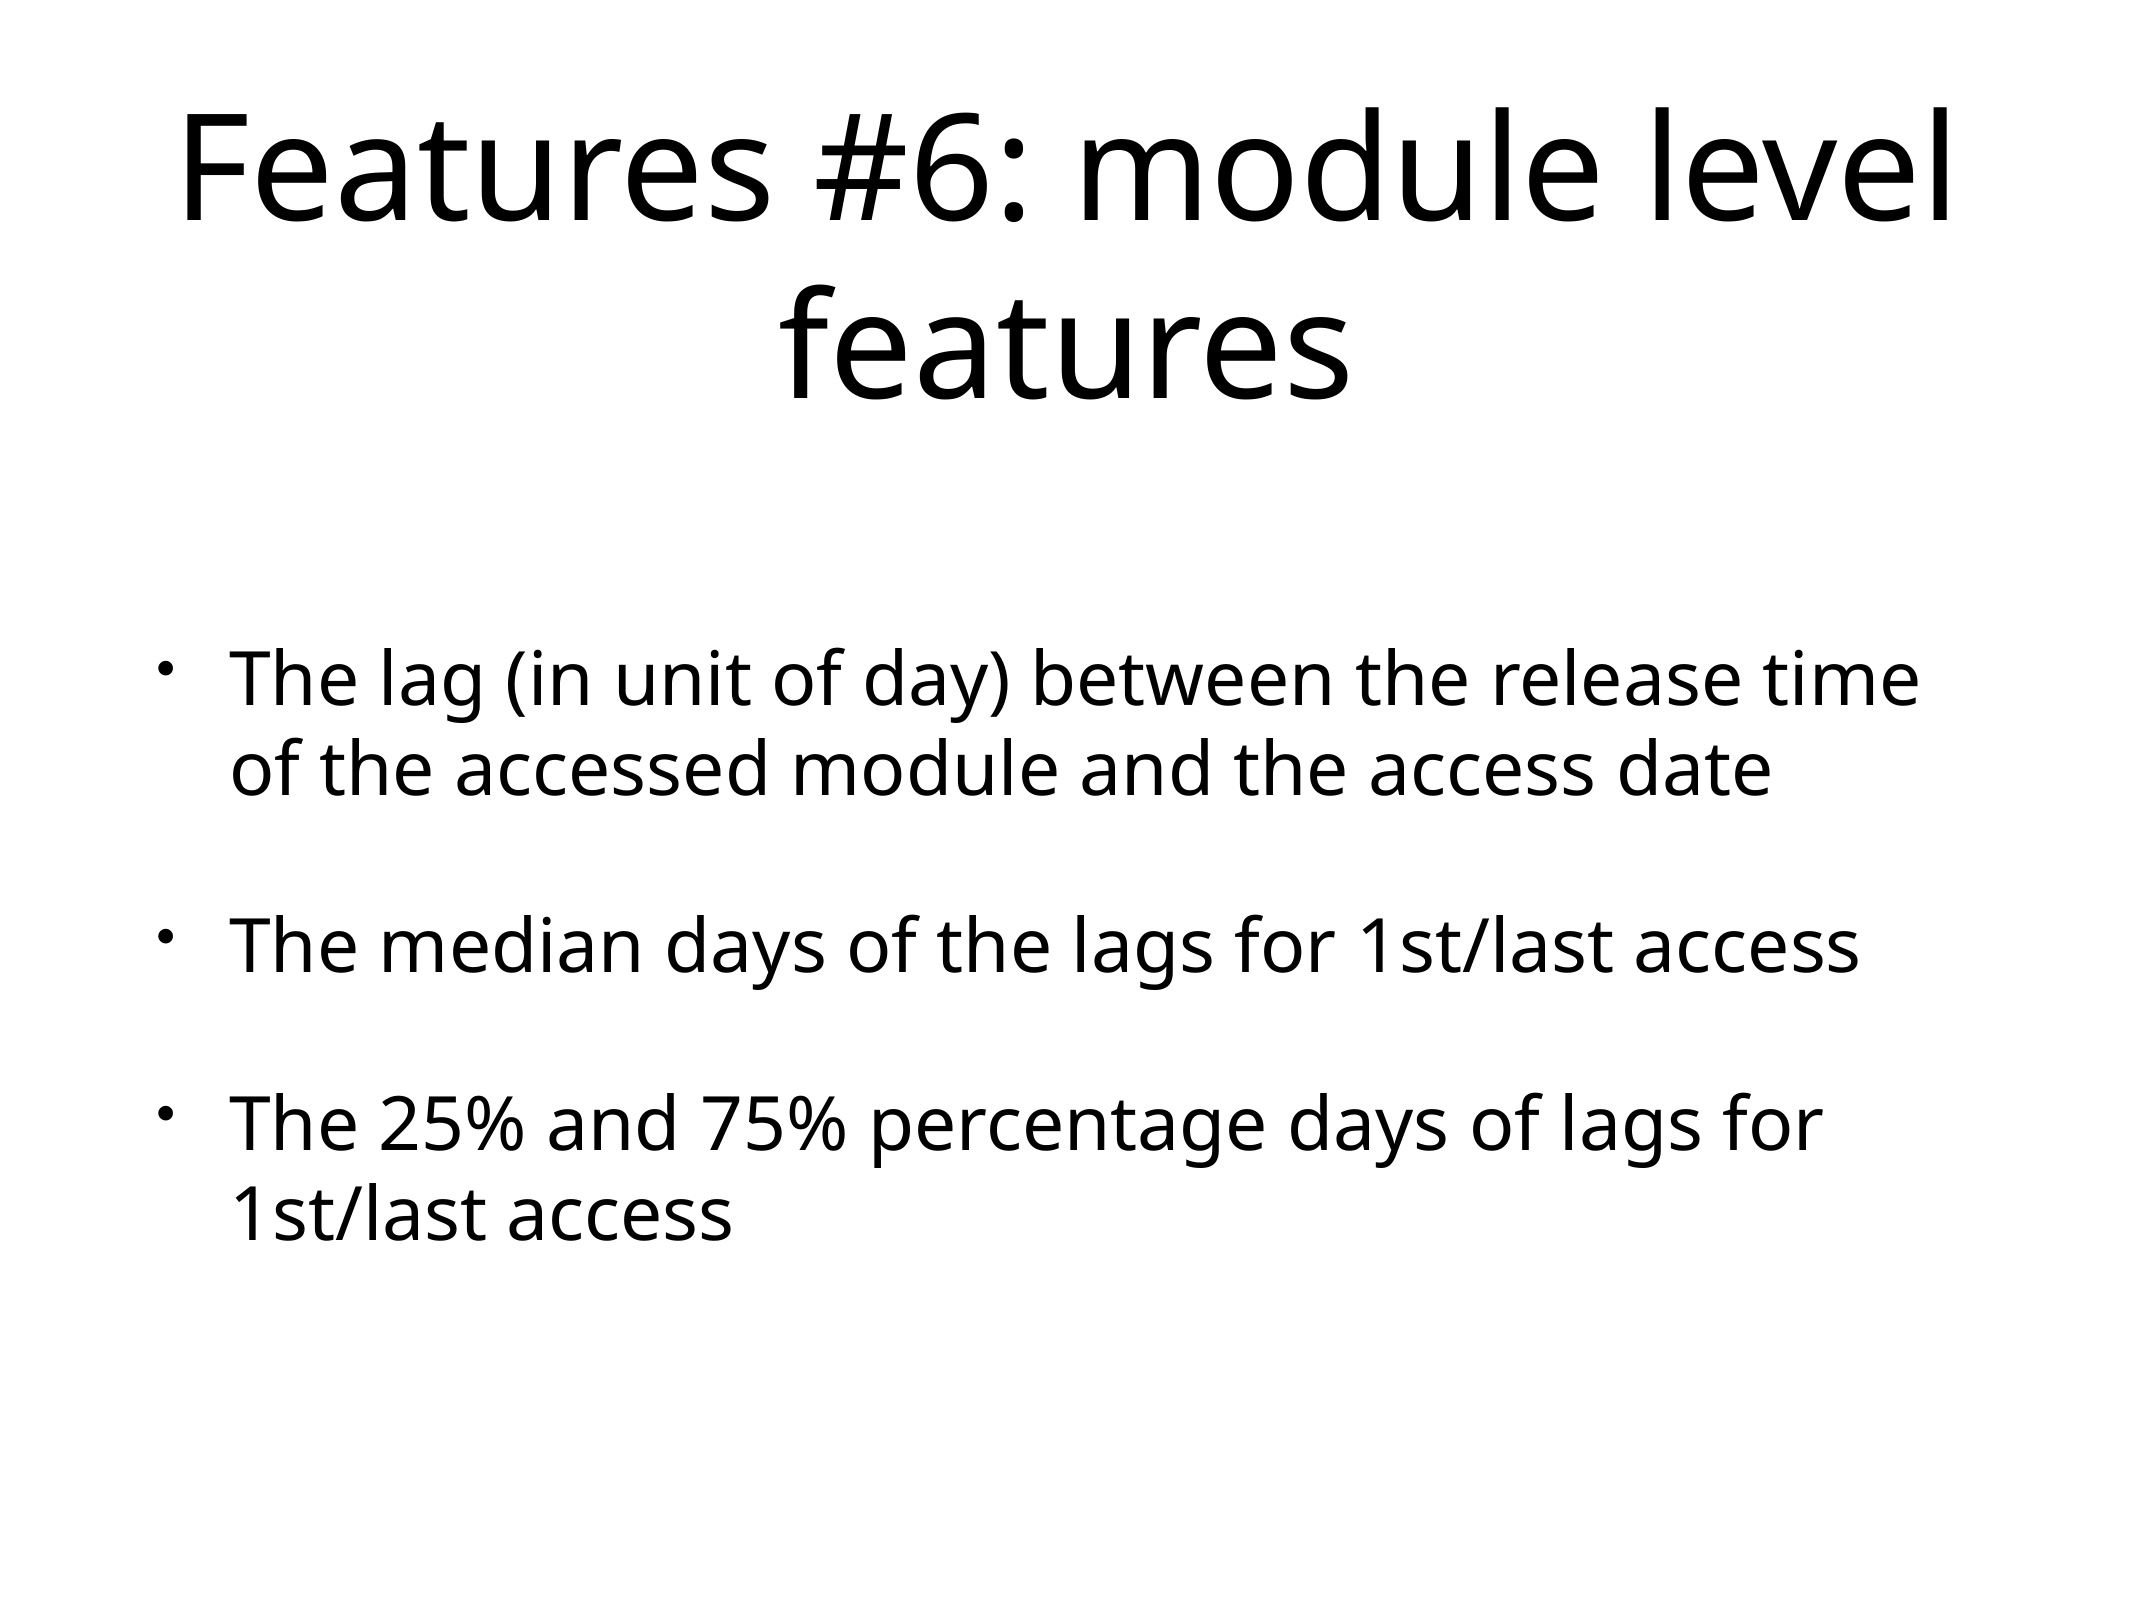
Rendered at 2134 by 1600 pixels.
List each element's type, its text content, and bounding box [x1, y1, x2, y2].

title Features #6: module level features [155, 72, 1978, 426]
list The lag (in unit of day) between the release time of the accessed module and the access date The median days of the lags for 1st/last access The 25% and 75% percentage days of lags for 1st/last access [155, 426, 1978, 1459]
